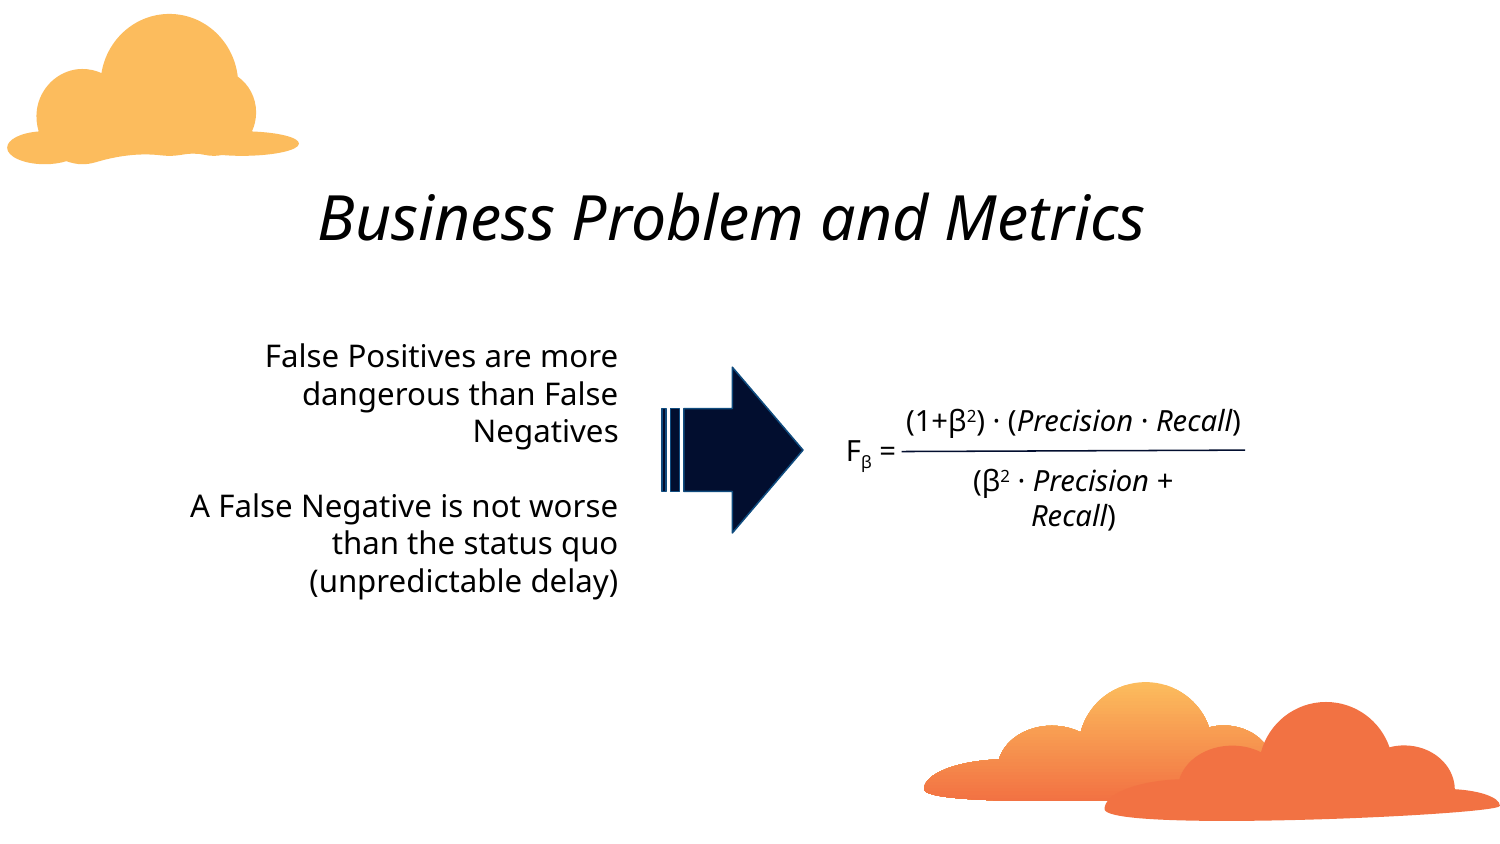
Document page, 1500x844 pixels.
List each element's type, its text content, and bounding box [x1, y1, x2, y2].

text_box False Positives are more dangerous than False Negatives A False Negative is not worse than the status quo (unpredictable delay) [162, 321, 634, 614]
text_box [683, 367, 803, 533]
text_box Business Problem and Metrics [114, 163, 1351, 268]
text_box [661, 408, 667, 492]
text_box [670, 408, 680, 492]
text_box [830, 387, 1259, 513]
